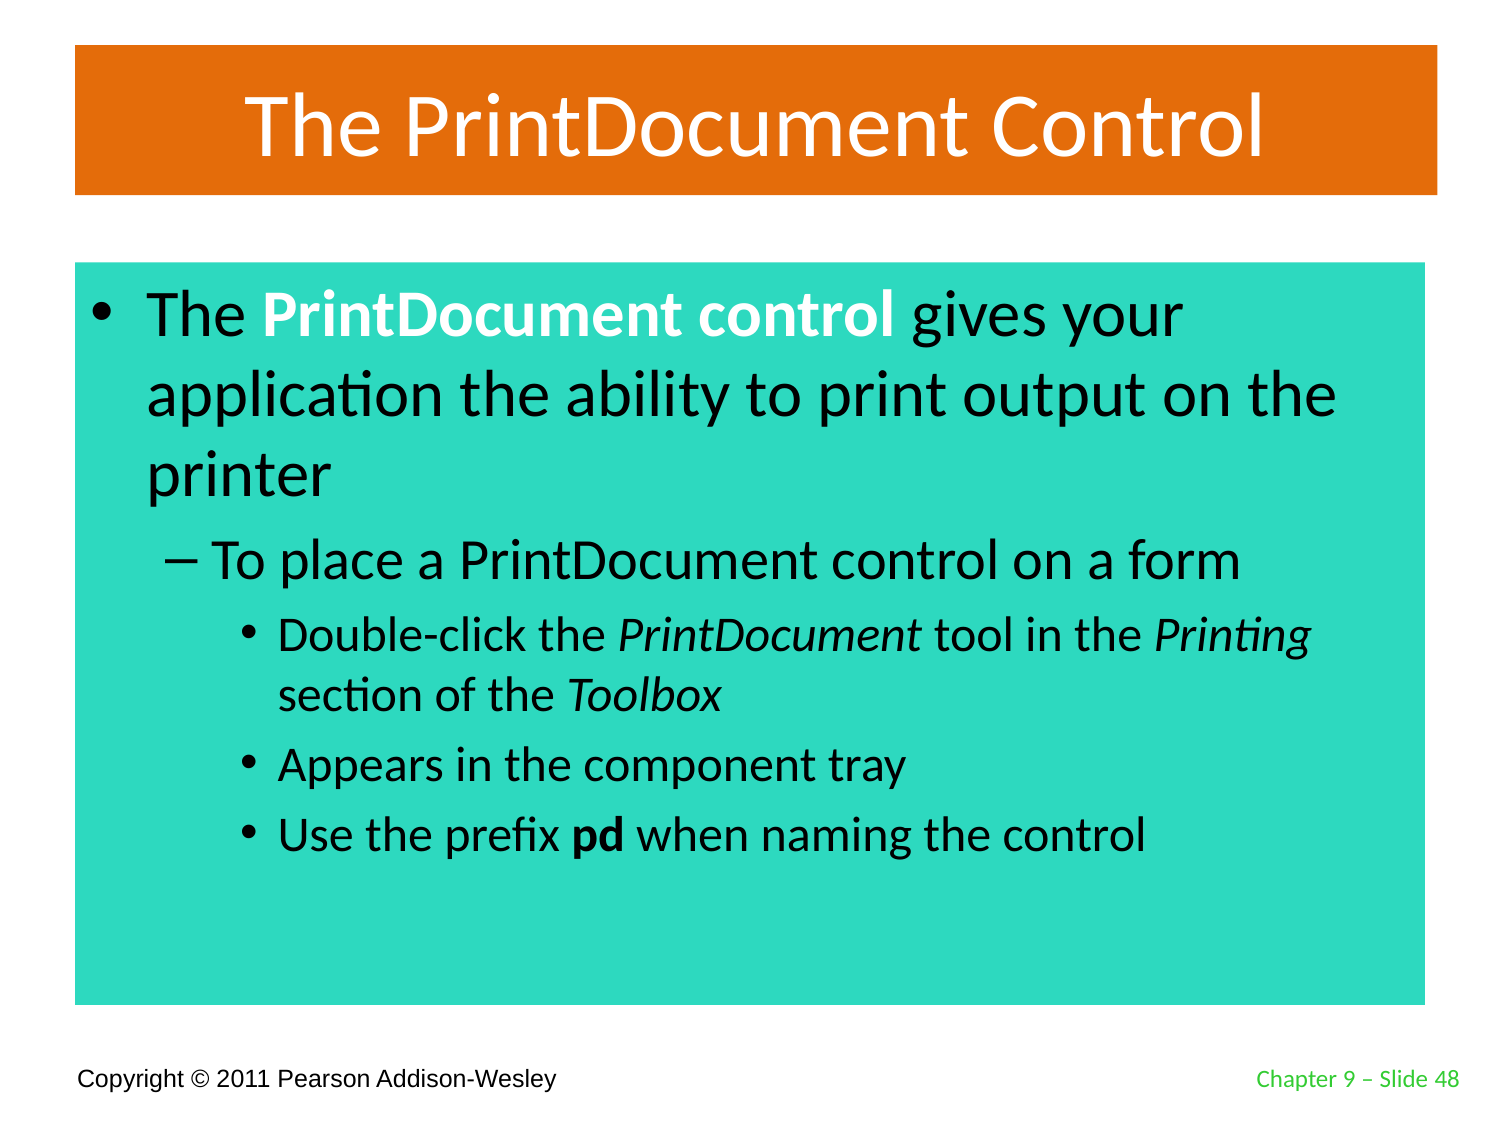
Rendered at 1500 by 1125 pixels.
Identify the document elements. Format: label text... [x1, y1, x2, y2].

title The PrintDocument Control [75, 45, 1438, 196]
slide_number Chapter 9 – Slide 48 [1162, 1024, 1476, 1101]
list The PrintDocument control gives your application the ability to print output on the printer To place a PrintDocument control on a form Double-click the PrintDocument tool in the Printing section of the Toolbox Appears in the component tray Use the prefix pd when naming the control [75, 262, 1425, 1005]
